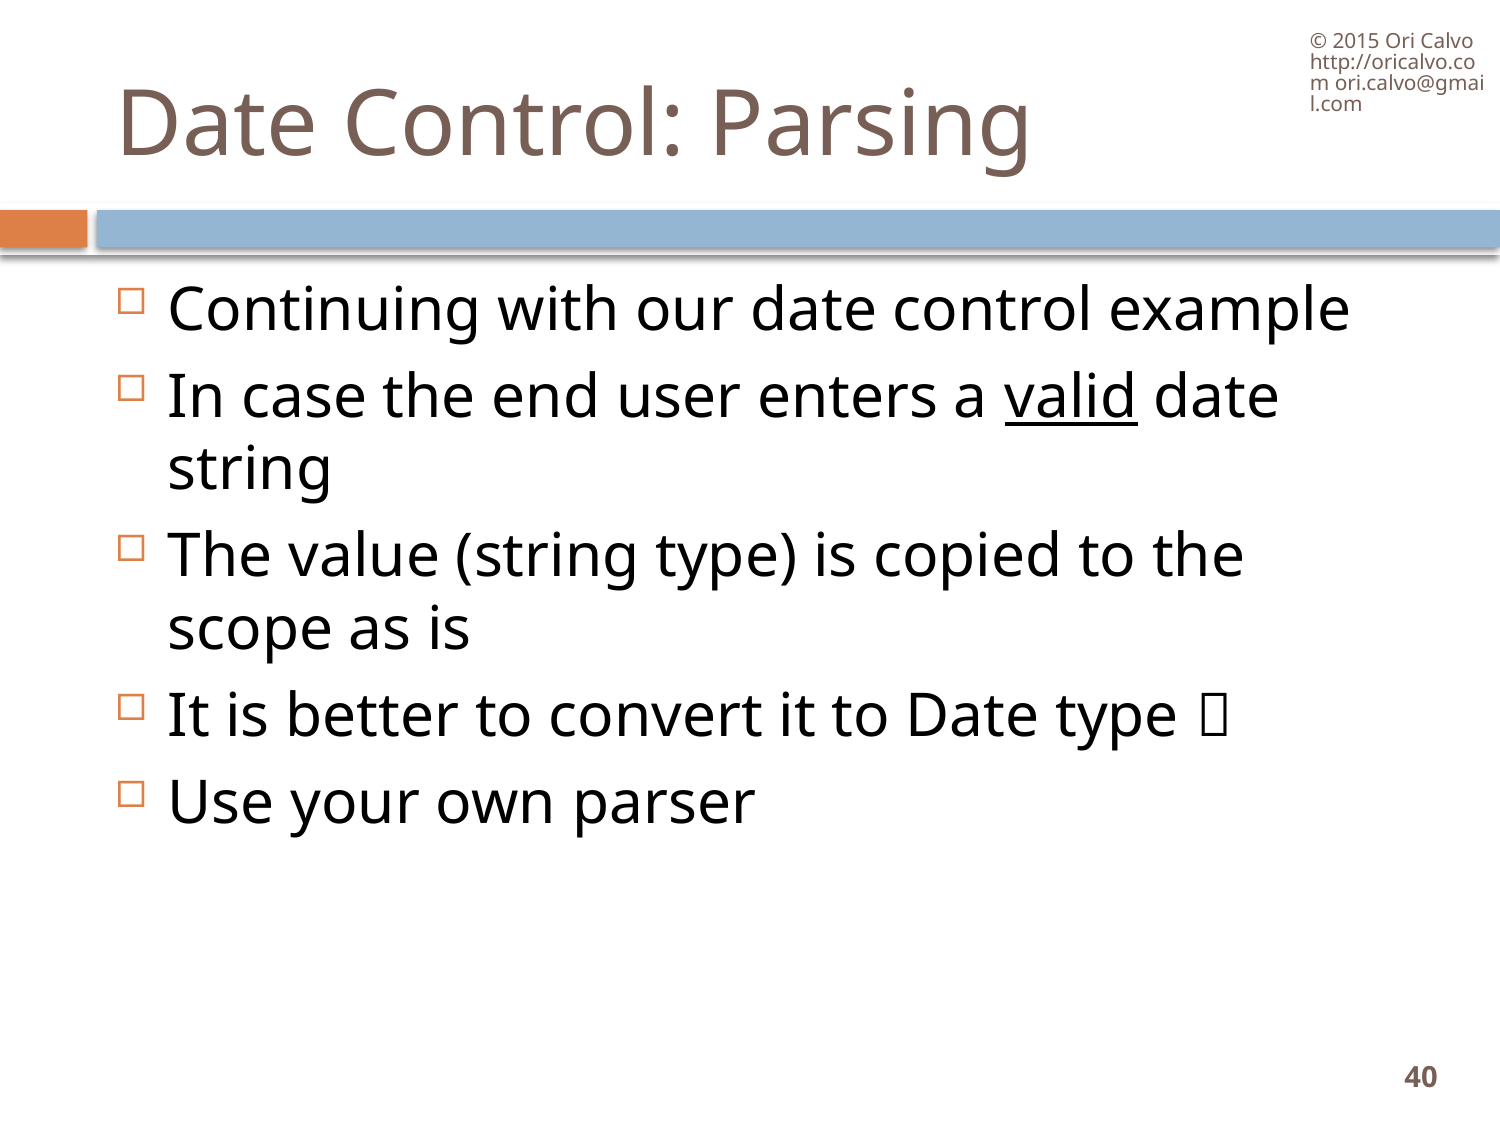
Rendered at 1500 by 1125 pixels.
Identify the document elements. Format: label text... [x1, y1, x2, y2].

title Date Control: Parsing [100, 37, 1438, 200]
list Continuing with our date control example In case the end user enters a valid date string The value (string type) is copied to the scope as is It is better to convert it to Date type  Use your own parser [100, 262, 1438, 1000]
footer © 2015 Ori Calvo http://oricalvo.com ori.calvo@gmail.com [1295, 0, 1500, 85]
